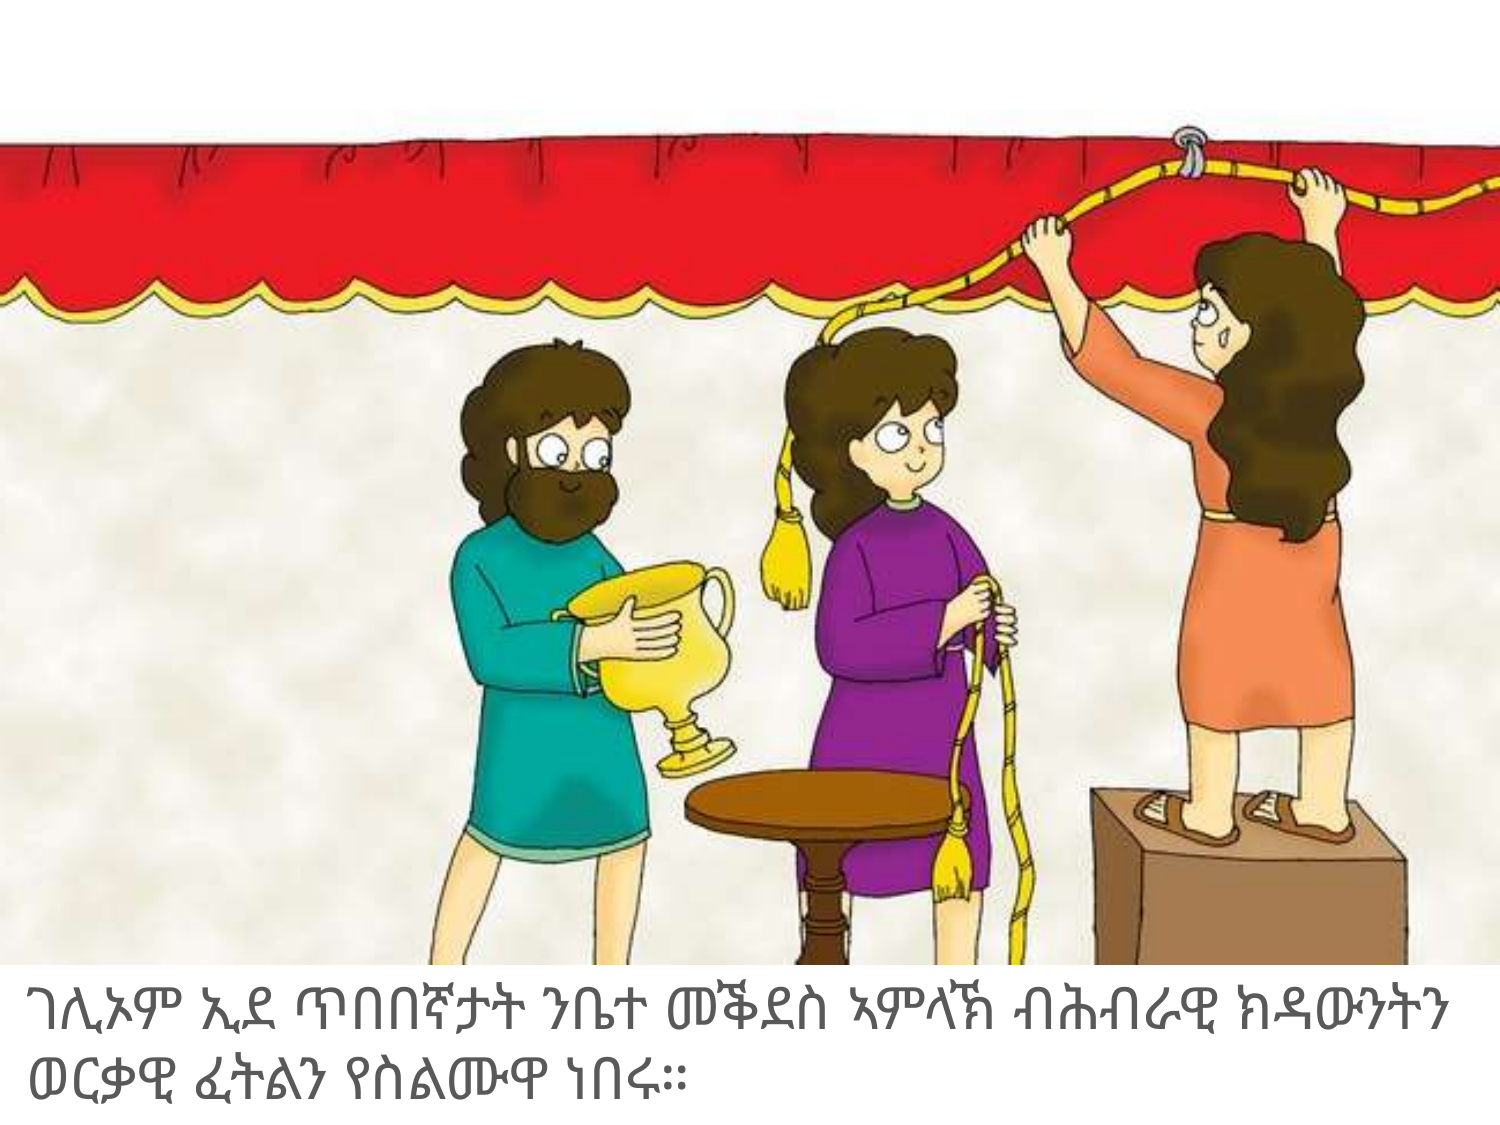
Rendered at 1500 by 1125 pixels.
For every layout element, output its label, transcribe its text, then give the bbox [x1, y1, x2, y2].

text_box ገሊኦም ኢደ ጥበበኛታት ንቤተ መቕደስ ኣምላኽ ብሕብራዊ ክዳውንትን ወርቃዊ ፈትልን የስልሙዋ ነበሩ። [11, 973, 1498, 1119]
picture [0, 0, 1500, 965]
